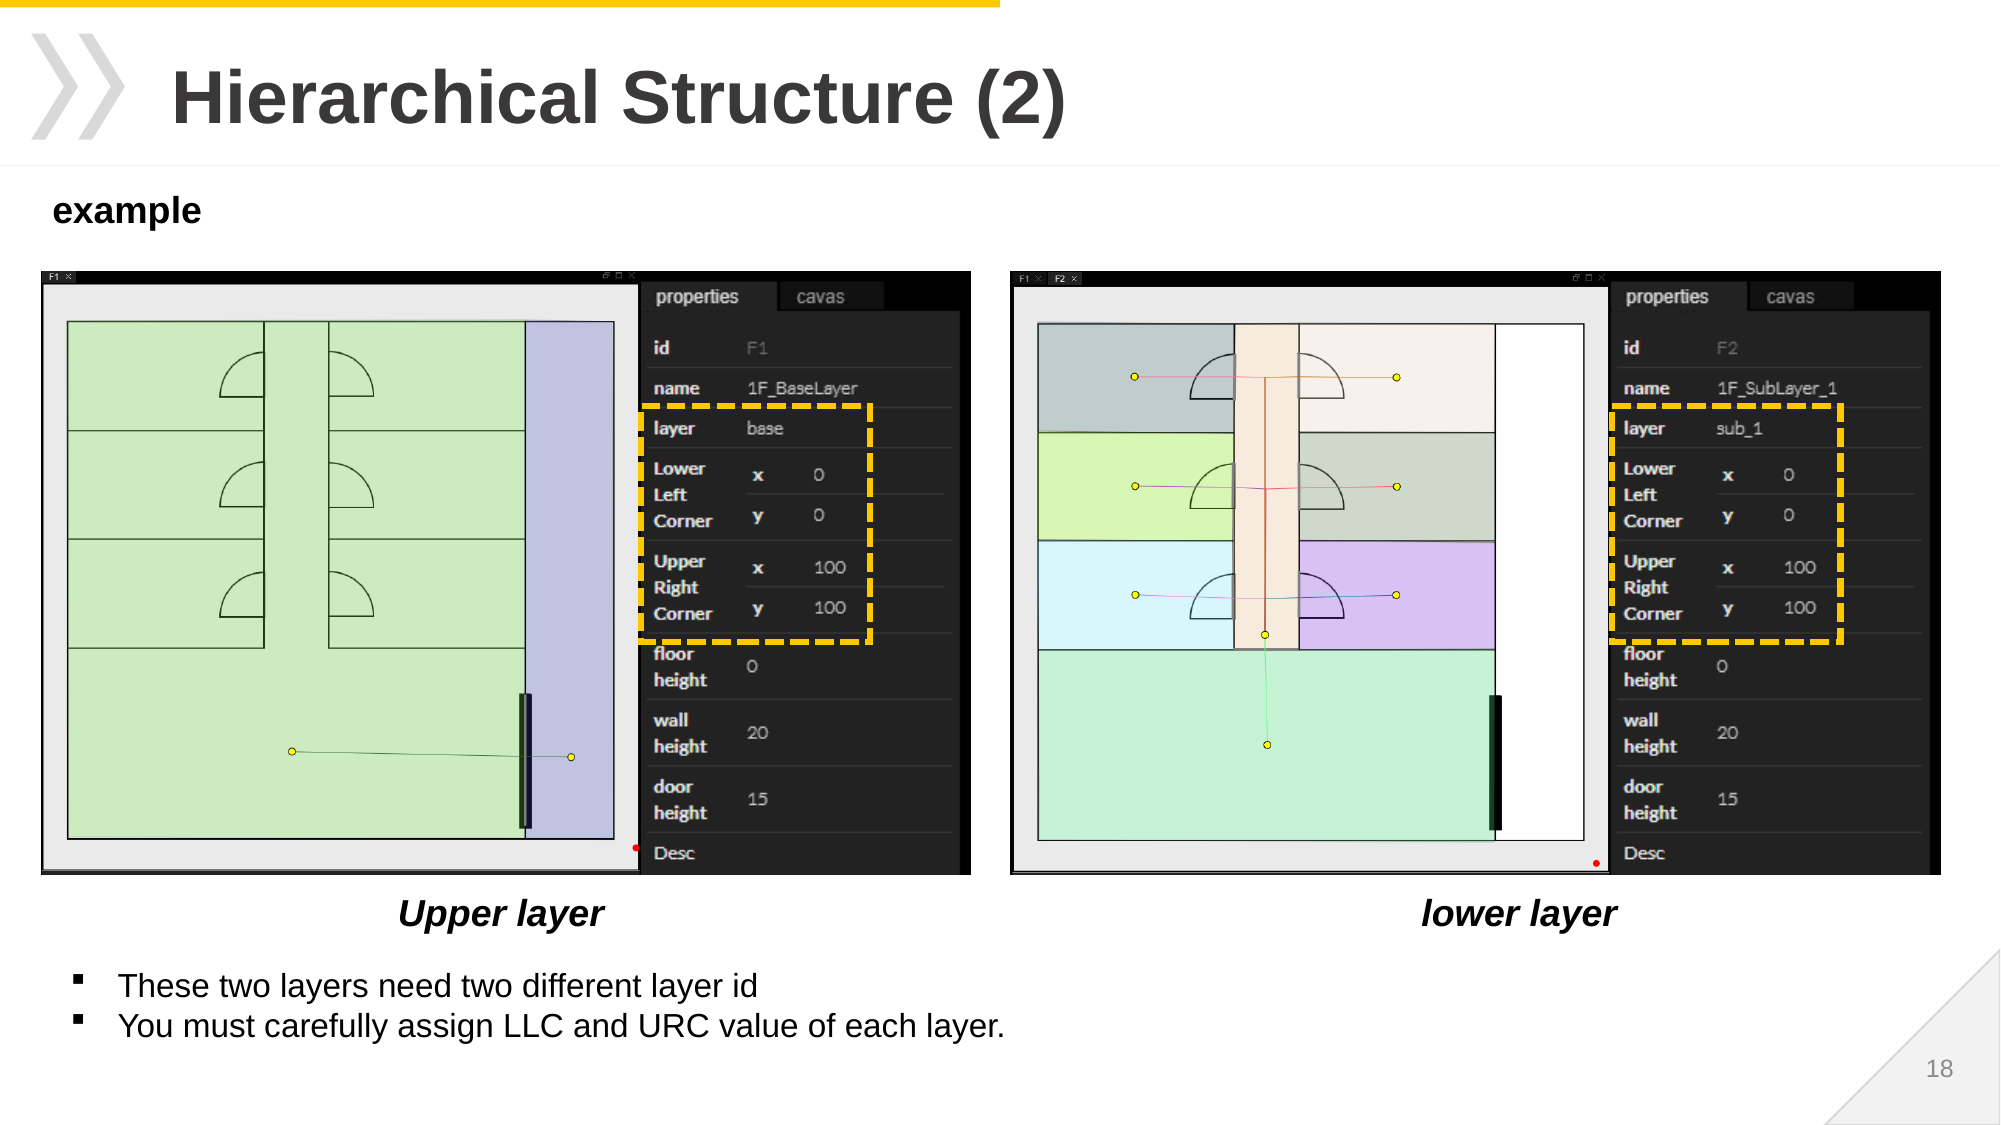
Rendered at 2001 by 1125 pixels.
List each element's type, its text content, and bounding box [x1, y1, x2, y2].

title Hierarchical Structure (2) [156, 39, 1882, 159]
text_box example [37, 179, 1903, 239]
picture [41, 271, 971, 875]
slide_number 18 [1518, 1037, 1969, 1098]
text_box lower layer [1406, 881, 1633, 942]
picture [1010, 271, 1941, 875]
text_box Upper layer [383, 881, 619, 927]
text_box These two layers need two different layer id You must carefully assign LLC and URC value of each layer. [41, 927, 1559, 1081]
